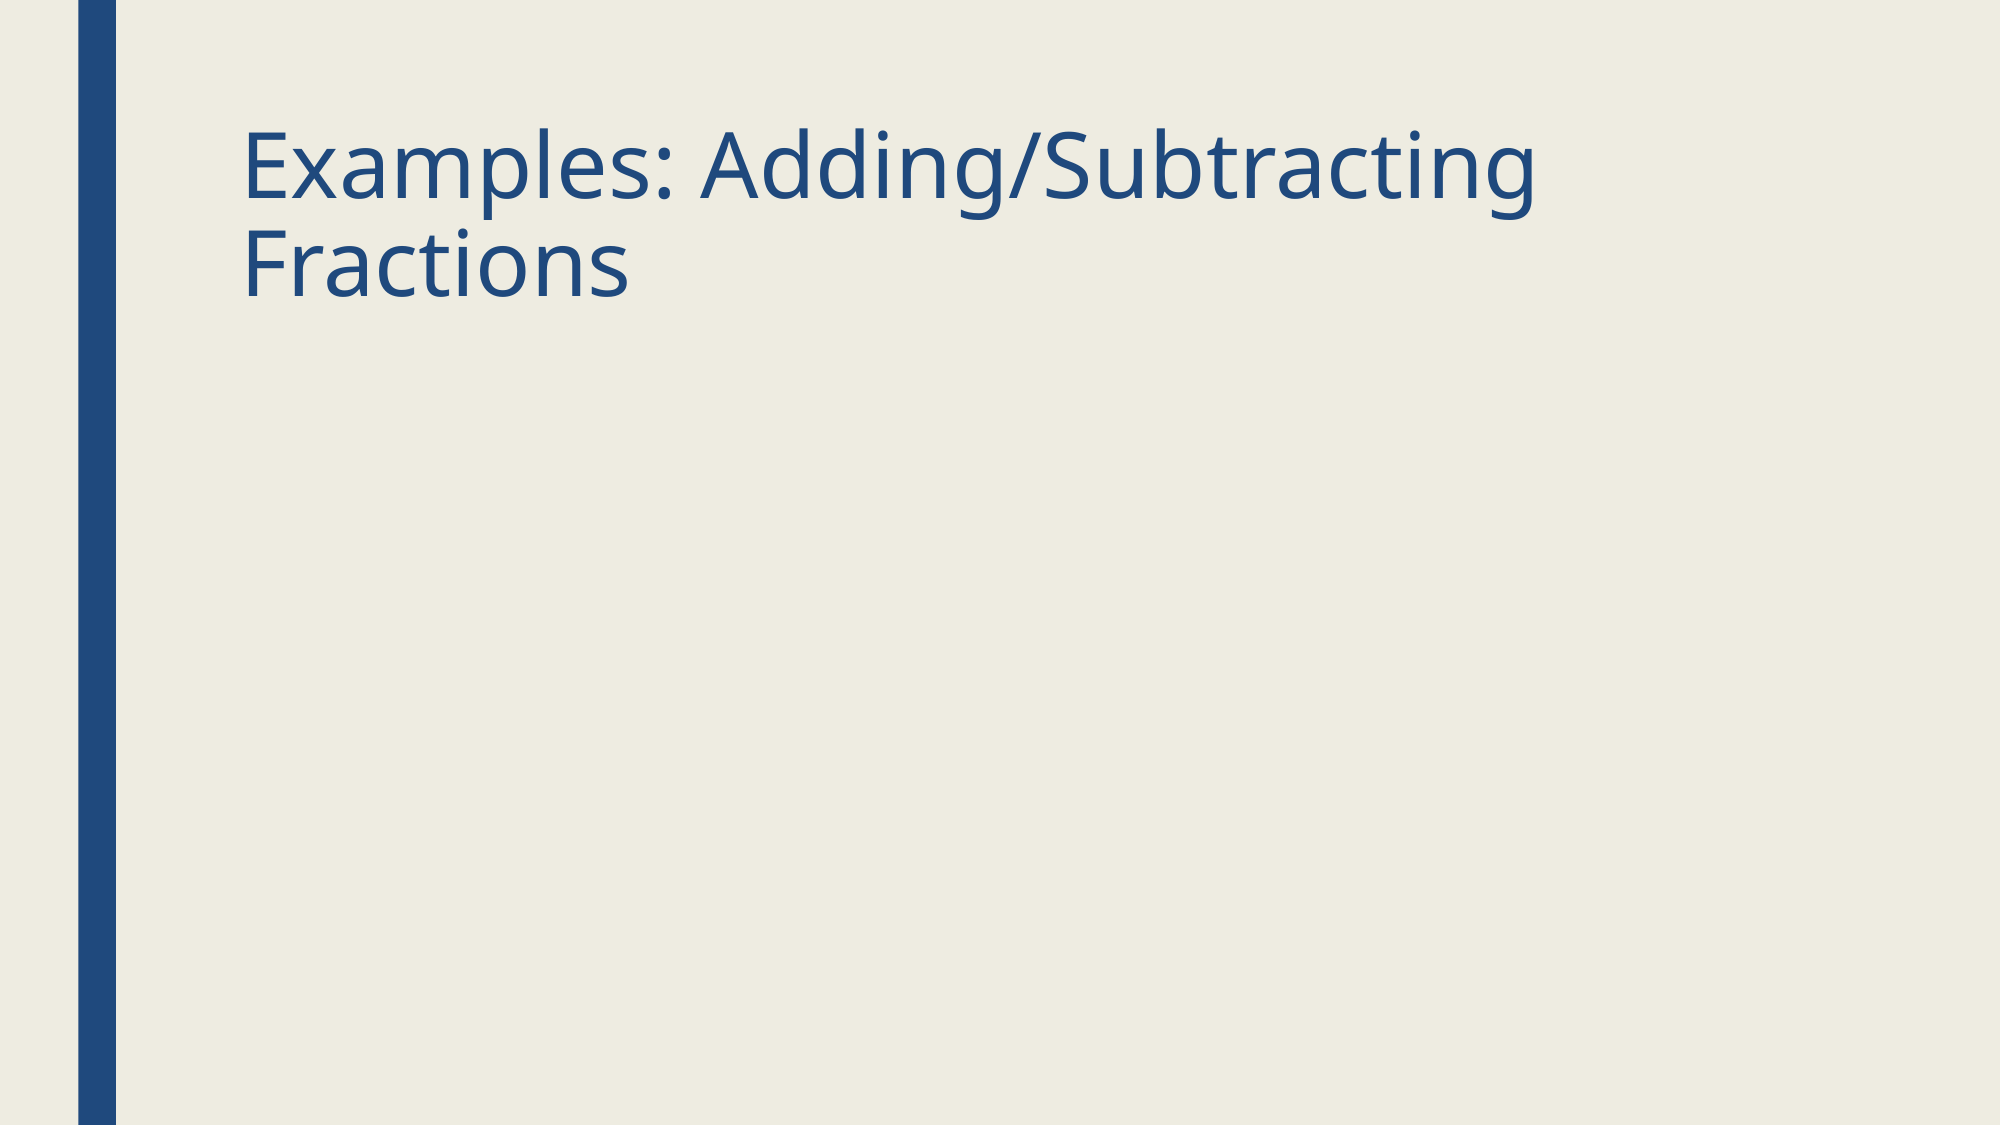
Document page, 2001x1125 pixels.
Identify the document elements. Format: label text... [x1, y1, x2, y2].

title Examples: Adding/Subtracting Fractions [225, 112, 1800, 357]
